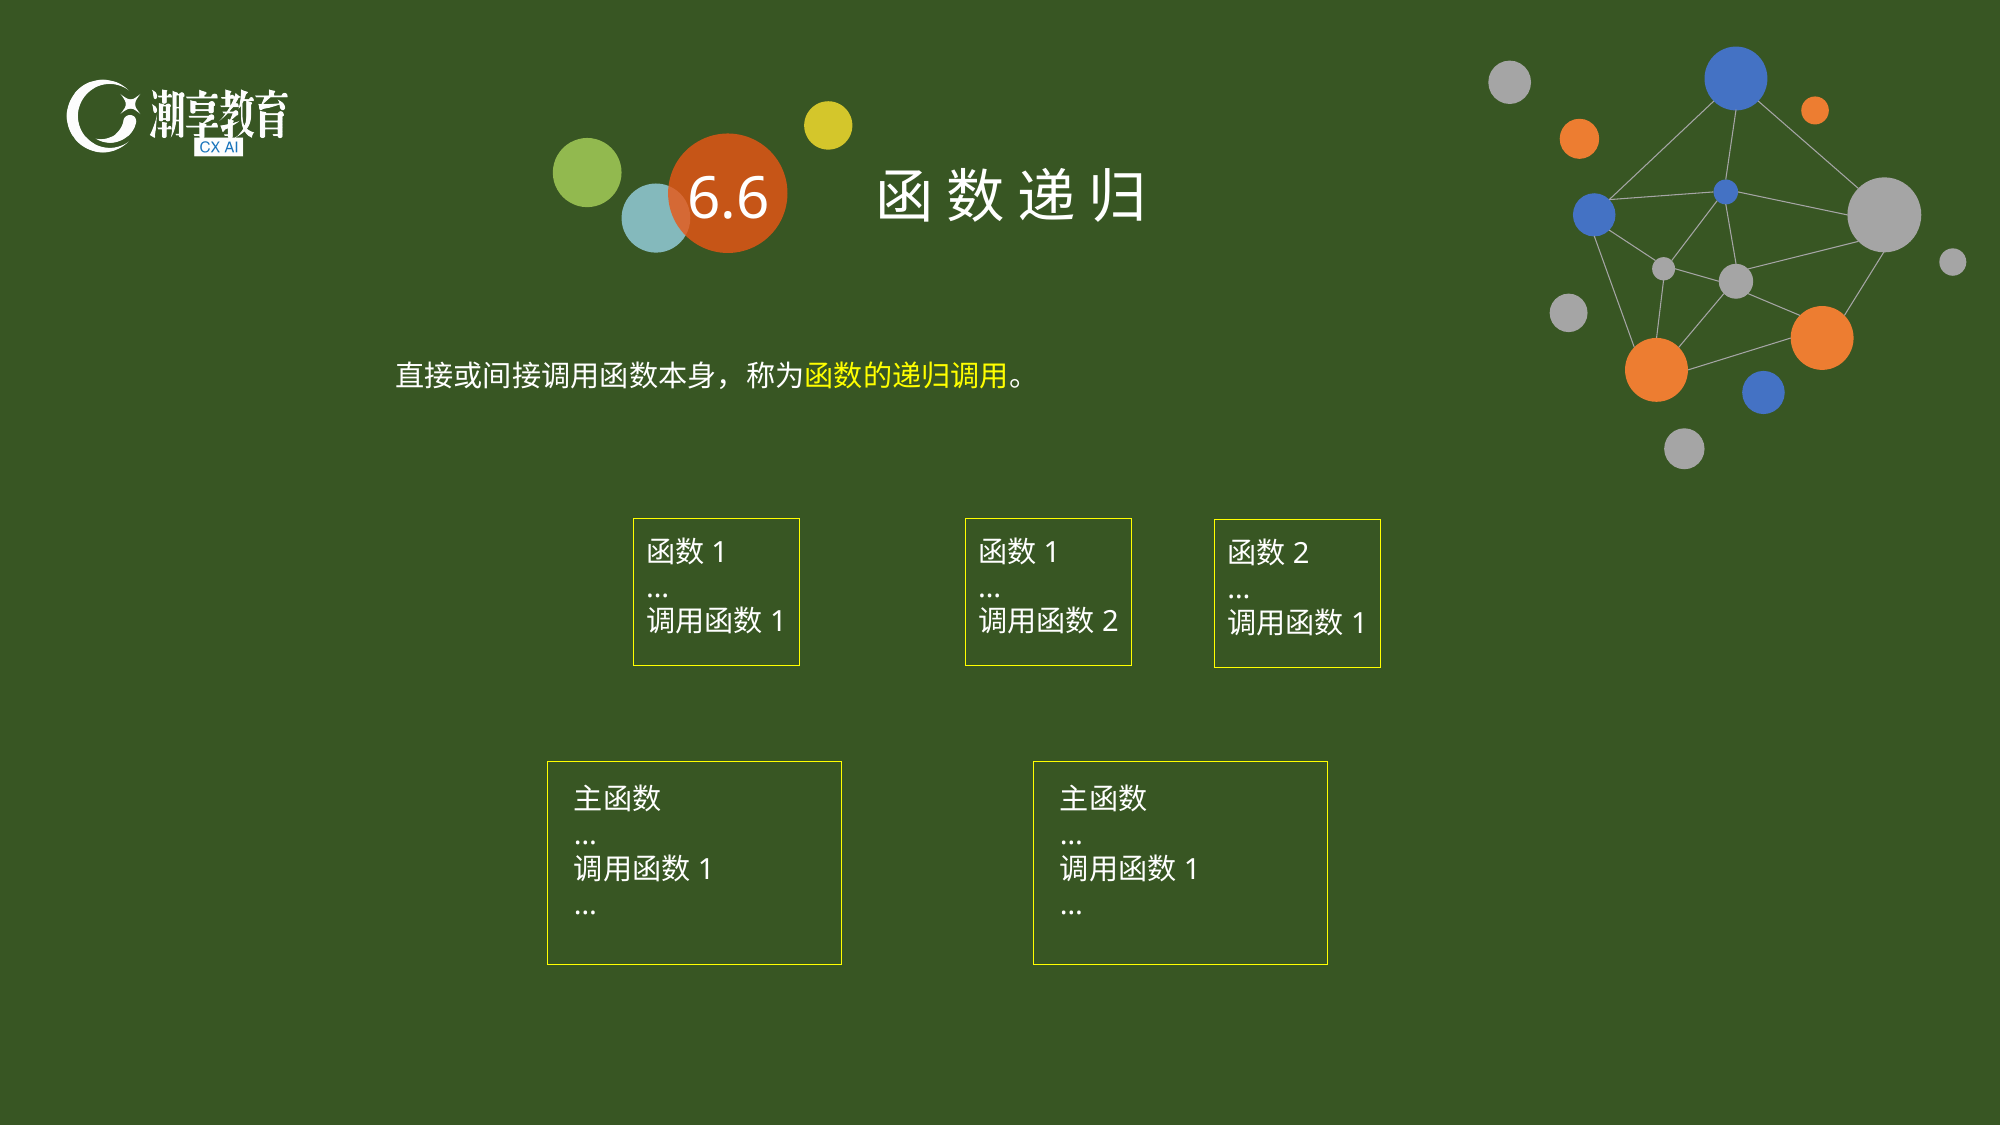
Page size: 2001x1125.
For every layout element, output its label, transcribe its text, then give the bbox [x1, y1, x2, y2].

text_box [1488, 46, 1967, 470]
text_box [965, 646, 1132, 666]
text_box 主函数 … 调用函数1 … [1045, 773, 1311, 928]
picture [54, 0, 300, 246]
text_box [633, 646, 800, 666]
text_box [1214, 647, 1381, 668]
text_box 直接或间接调用函数本身，称为函数的递归调用。 [380, 349, 1054, 400]
text_box [547, 761, 842, 965]
text_box 函 数 递 归 [860, 152, 1163, 237]
text_box [1033, 761, 1328, 965]
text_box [552, 101, 853, 253]
text_box [1214, 519, 1381, 526]
text_box 函数2 … 调用函数1 [1212, 526, 1383, 647]
text_box [965, 518, 1132, 525]
text_box 主函数 … 调用函数1 … [559, 773, 825, 928]
text_box 函数1 … 调用函数2 [963, 525, 1134, 646]
text_box [633, 518, 800, 525]
text_box 函数1 … 调用函数1 [631, 525, 802, 646]
